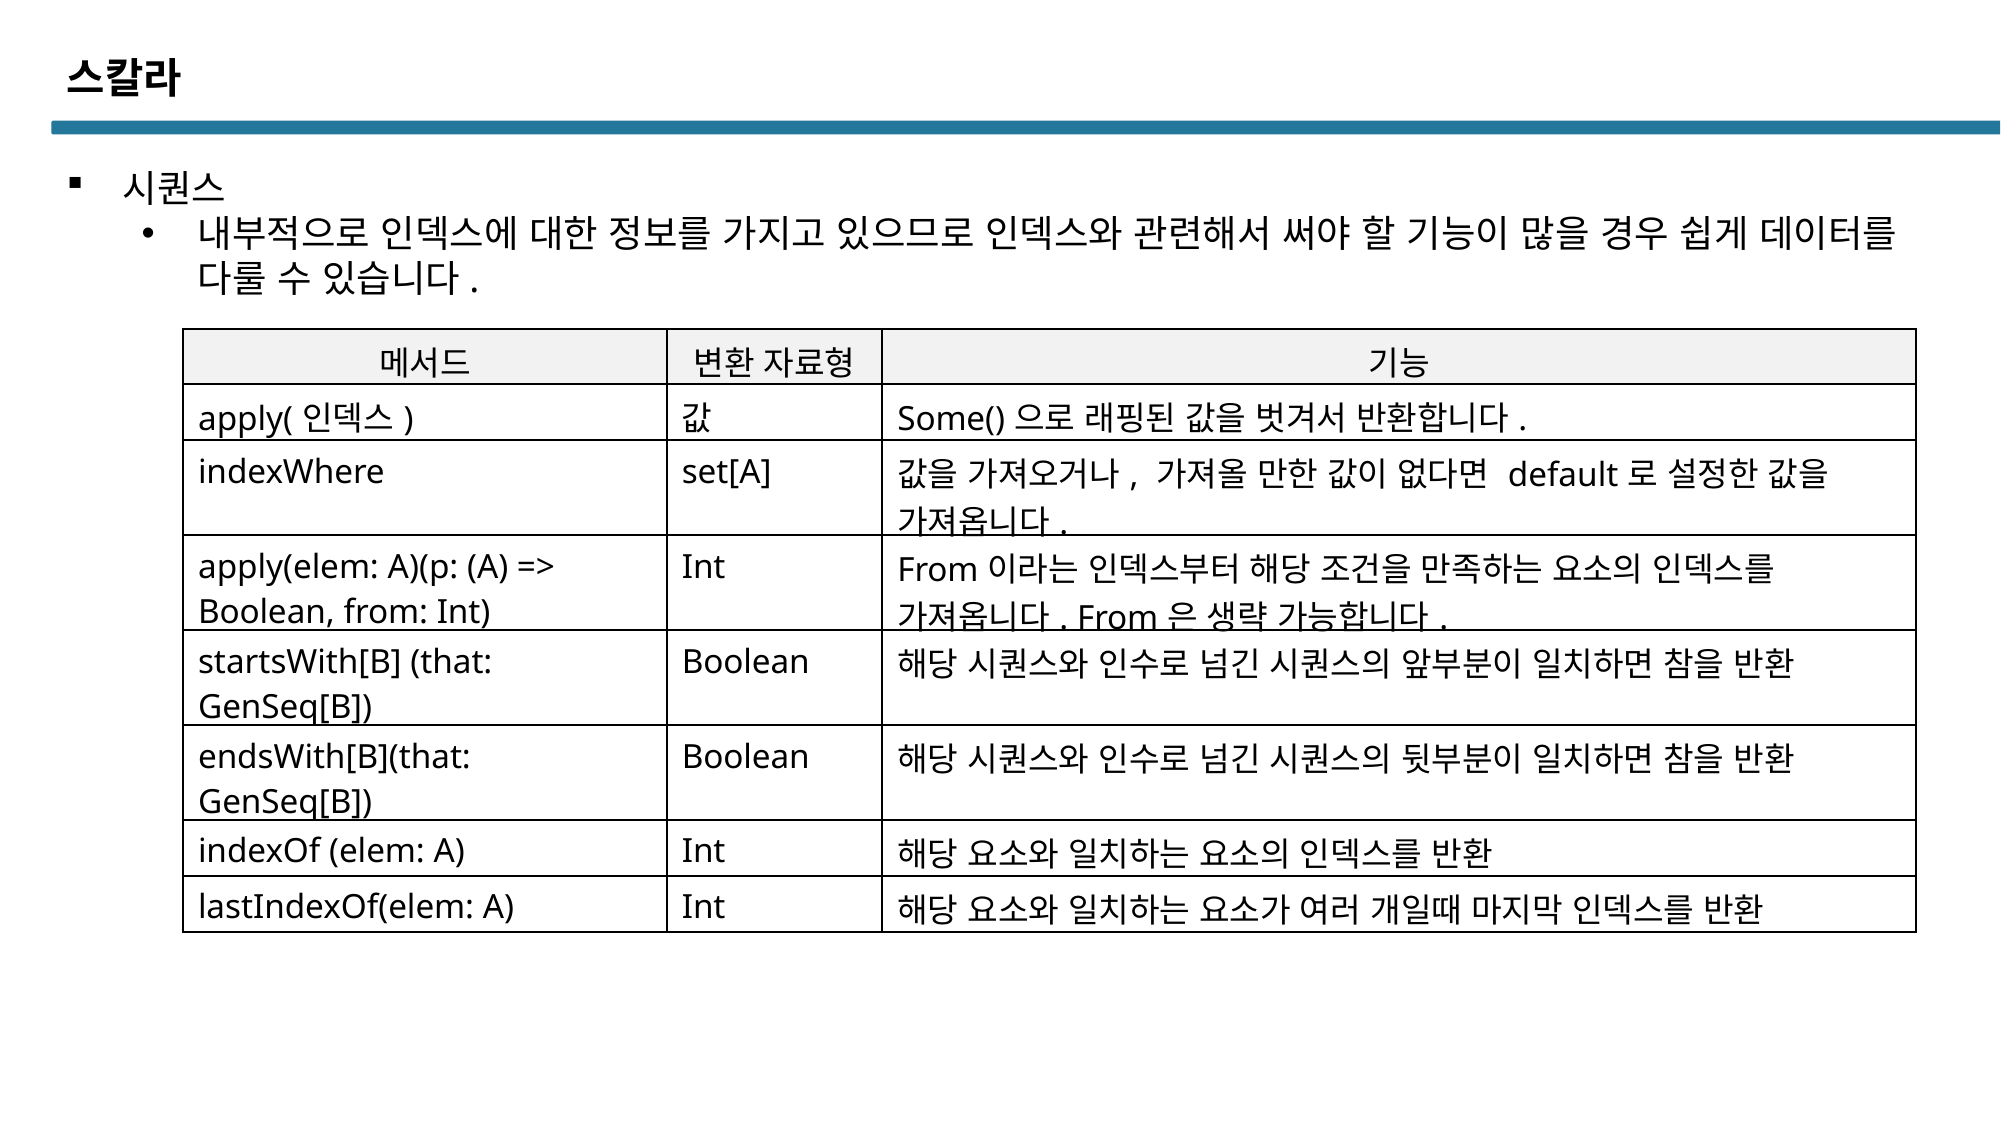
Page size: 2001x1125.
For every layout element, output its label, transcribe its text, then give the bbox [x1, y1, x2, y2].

table_header 변환 자료형 [668, 330, 881, 383]
table_cell 값을 가져오거나, 가져올 만한 값이 없다면 default로 설정한 값을 가져옵니다. [883, 441, 1915, 534]
table_cell 해당 시퀀스와 인수로 넘긴 시퀀스의 앞부분이 일치하면 참을 반환 [883, 631, 1915, 724]
table_cell 값 [668, 385, 881, 439]
table_cell apply(인덱스) [184, 385, 666, 439]
table_cell indexOf (elem: A) [184, 821, 666, 875]
table_cell Int [668, 536, 881, 629]
table_cell startsWith[B] (that: GenSeq[B]) [184, 631, 666, 724]
text_box 스칼라 [51, 50, 1238, 121]
table_cell endsWith[B](that: GenSeq[B]) [184, 726, 666, 819]
table_cell 해당 시퀀스와 인수로 넘긴 시퀀스의 뒷부분이 일치하면 참을 반환 [883, 726, 1915, 819]
table_cell From이라는 인덱스부터 해당 조건을 만족하는 요소의 인덱스를 가져옵니다. From은 생략 가능합니다. [883, 536, 1915, 629]
text_box 시퀀스 내부적으로 인덱스에 대한 정보를 가지고 있으므로 인덱스와 관련해서 써야 할 기능이 많을 경우 쉽게 데이터를 다룰 수 있습니다. [51, 157, 1917, 353]
table_cell 해당 요소와 일치하는 요소의 인덱스를 반환 [883, 821, 1915, 875]
table_cell 해당 요소와 일치하는 요소가 여러 개일때 마지막 인덱스를 반환 [883, 877, 1915, 931]
table_header 기능 [883, 330, 1915, 383]
table_cell indexWhere [184, 441, 666, 534]
table_cell Int [668, 877, 881, 931]
table_cell Int [668, 821, 881, 875]
table_cell Some()으로 래핑된 값을 벗겨서 반환합니다. [883, 385, 1915, 439]
table_cell lastIndexOf(elem: A) [184, 877, 666, 931]
table_cell set[A] [668, 441, 881, 534]
table_cell apply(elem: A)(p: (A) => Boolean, from: Int) [184, 536, 666, 629]
table_cell Boolean [668, 726, 881, 819]
table_cell Boolean [668, 631, 881, 724]
table_header 메서드 [184, 330, 666, 383]
